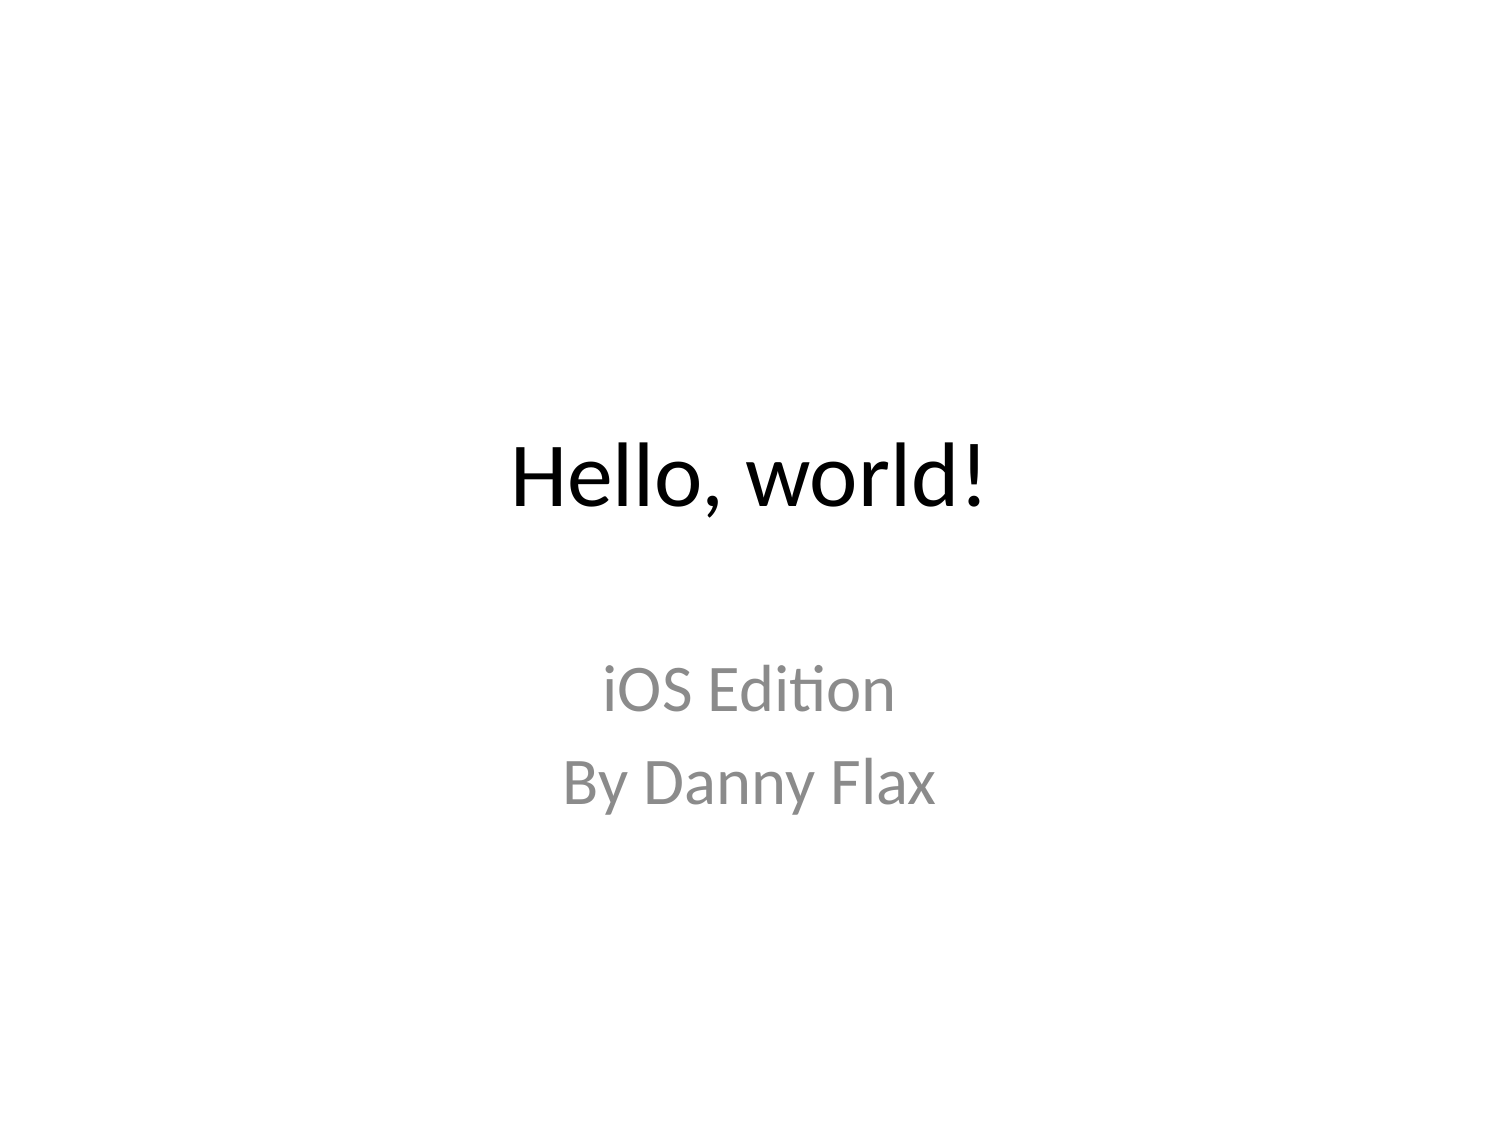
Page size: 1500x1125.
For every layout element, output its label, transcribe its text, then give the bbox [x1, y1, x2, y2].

title Hello, world! [112, 349, 1388, 591]
subtitle iOS Edition By Danny Flax [225, 637, 1275, 925]
